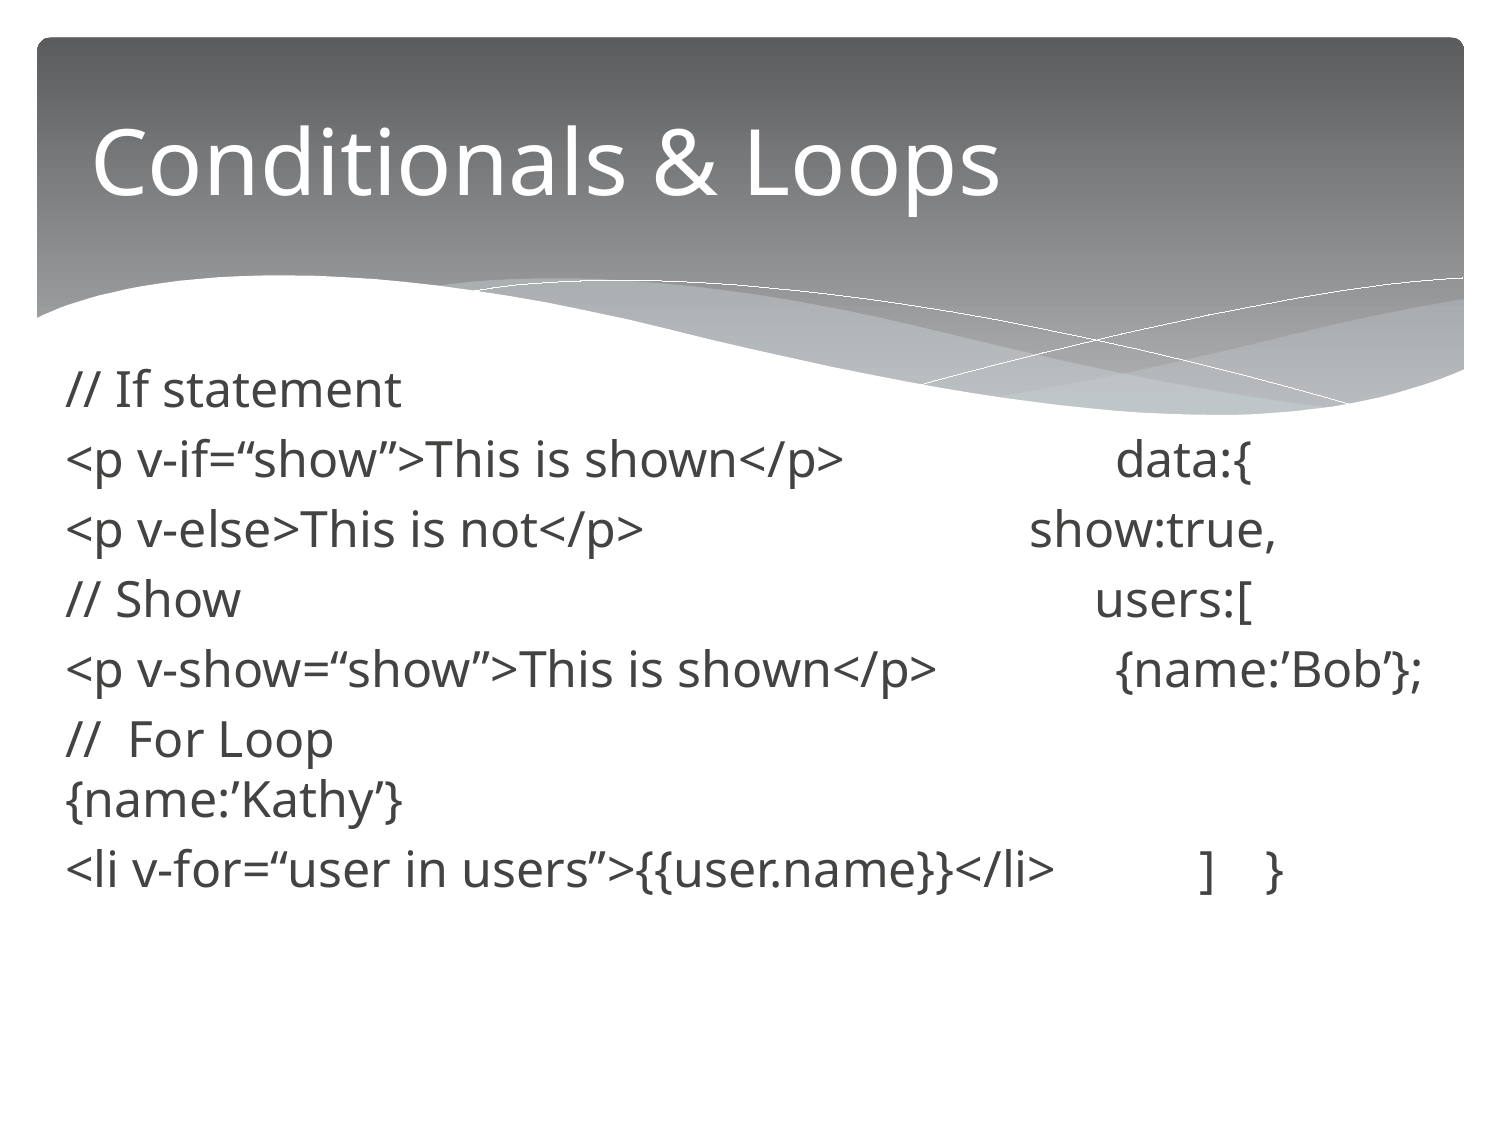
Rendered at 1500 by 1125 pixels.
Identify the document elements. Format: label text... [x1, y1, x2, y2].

list // If statement <p v-if=“show”>This is shown</p> data:{ <p v-else>This is not</p> show:true, // Show users:[ <p v-show=“show”>This is shown</p> {name:’Bob’}; // For Loop {name:’Kathy’} <li v-for=“user in users”>{{user.name}}</li> ] } [50, 350, 1450, 1005]
title Conditionals & Loops [75, 55, 1425, 261]
